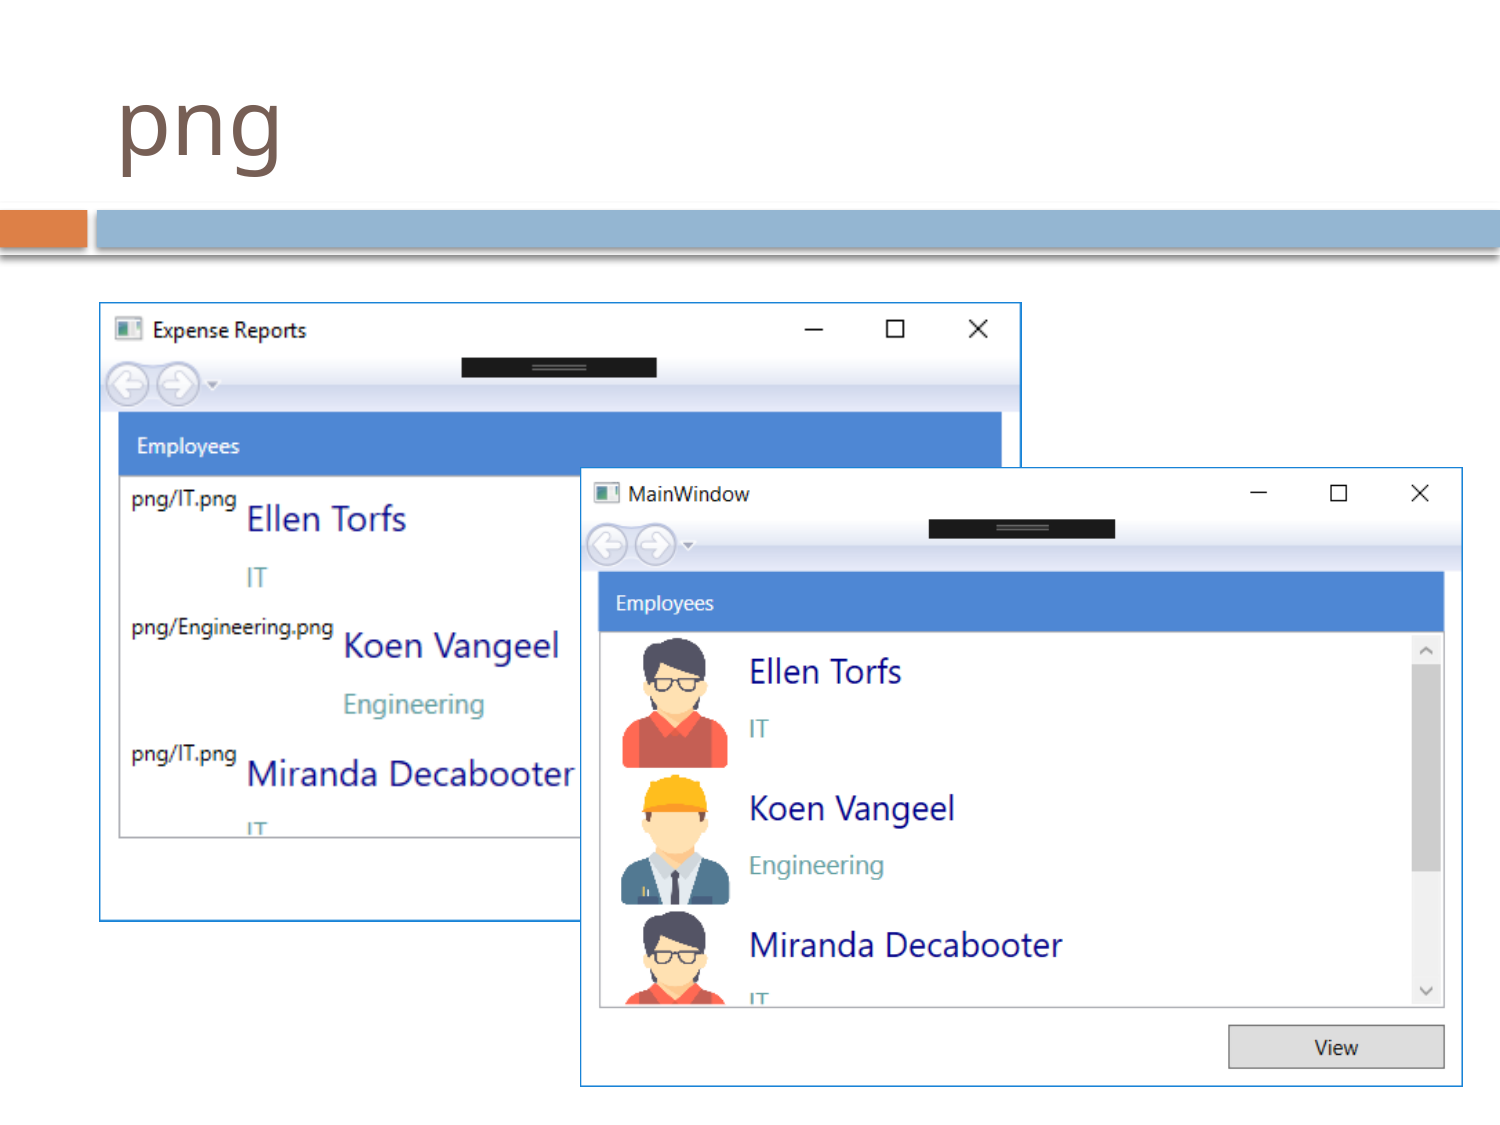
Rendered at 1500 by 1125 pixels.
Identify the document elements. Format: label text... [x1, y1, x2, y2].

title png [100, 37, 1438, 200]
picture [99, 302, 1463, 1087]
